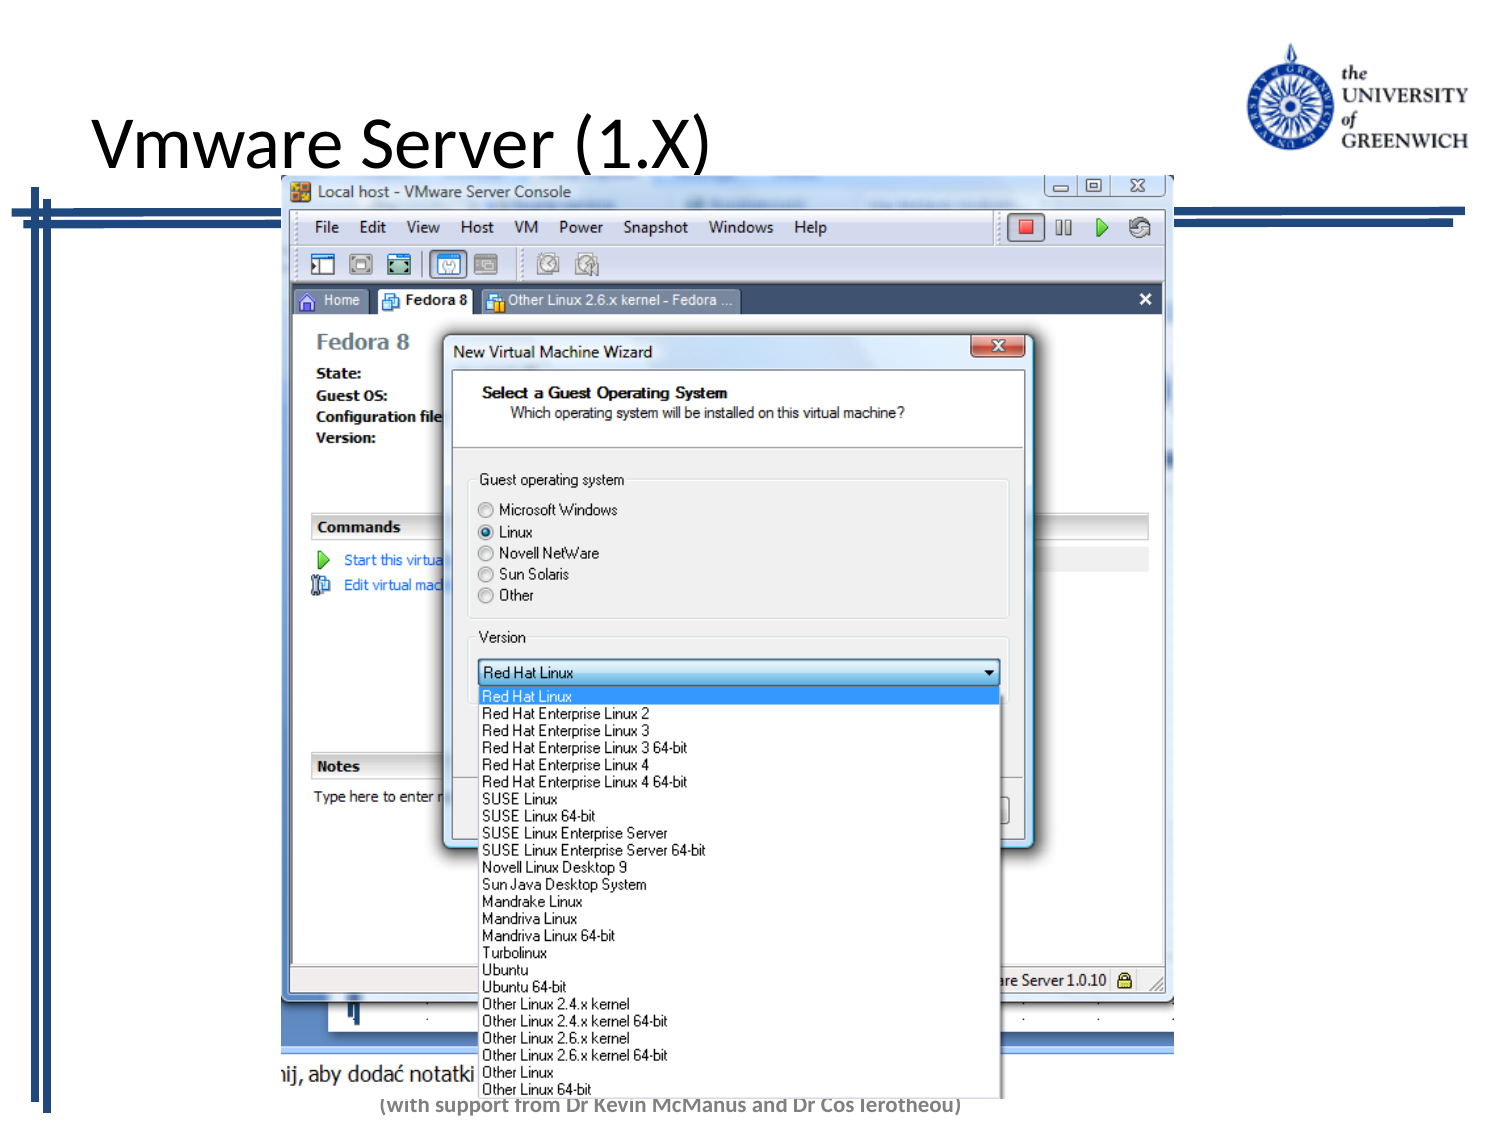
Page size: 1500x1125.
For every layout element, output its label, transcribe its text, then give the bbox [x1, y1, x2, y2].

title Vmware Server (1.X) [76, 45, 1226, 208]
text_box Mariusz Pelc © 2012/2013 (with support from Dr Kevin McManus and Dr Cos Ierotheou) [364, 1107, 977, 1125]
picture [280, 175, 1174, 1099]
picture [1241, 34, 1477, 159]
